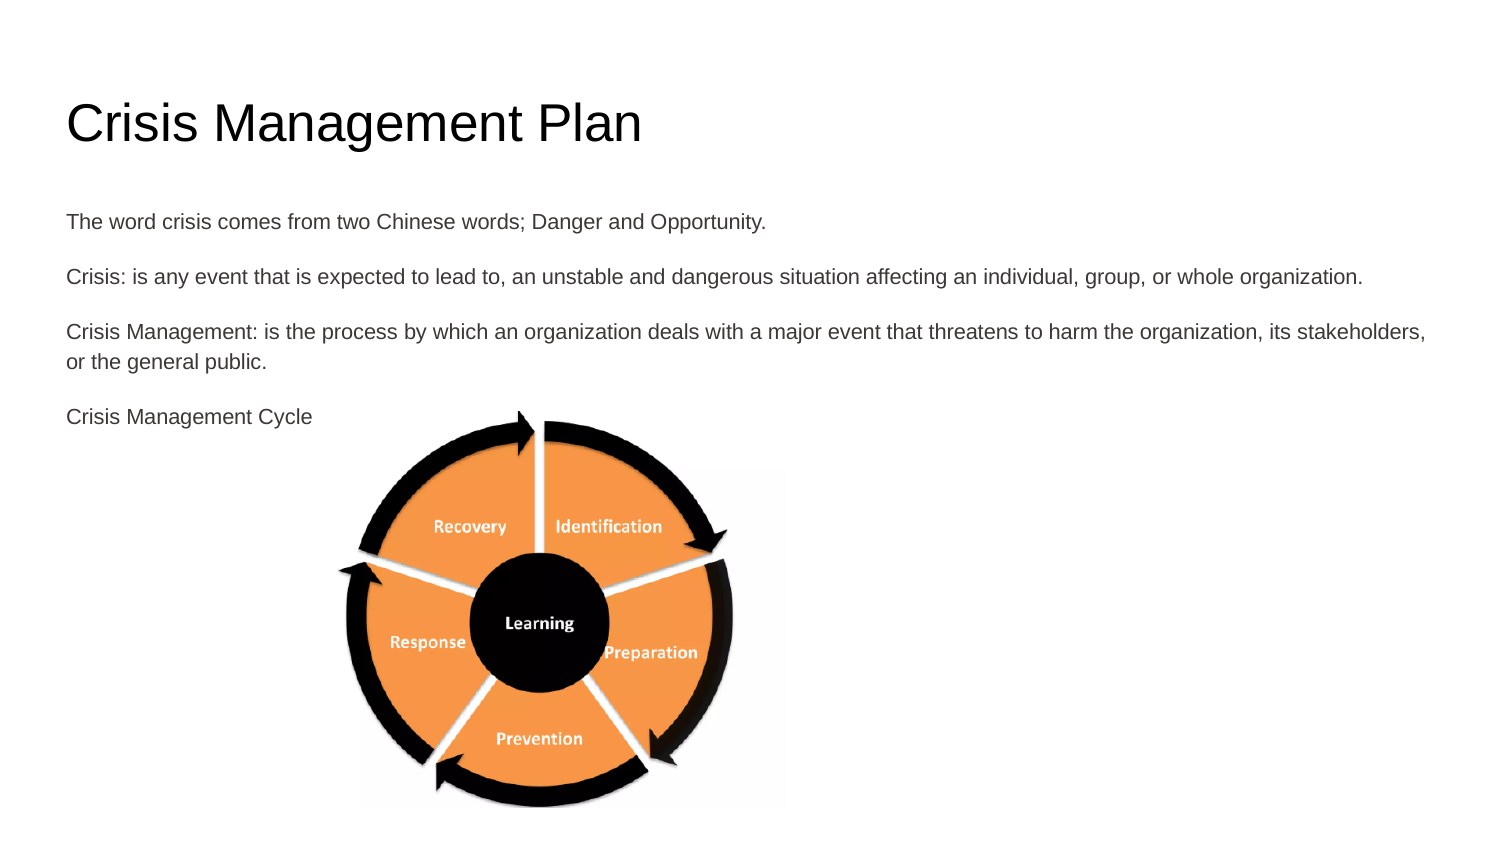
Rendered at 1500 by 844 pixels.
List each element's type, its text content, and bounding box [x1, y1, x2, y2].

picture [337, 411, 787, 809]
title Crisis Management Plan [51, 72, 1449, 167]
list The word crisis comes from two Chinese words; Danger and Opportunity. Crisis: is any event that is expected to lead to, an unstable and dangerous situation affecting an individual, group, or whole organization. Crisis Management: is the process by which an organization deals with a major event that threatens to harm the organization, its stakeholders, or the general public. Crisis Management Cycle [51, 189, 1449, 750]
